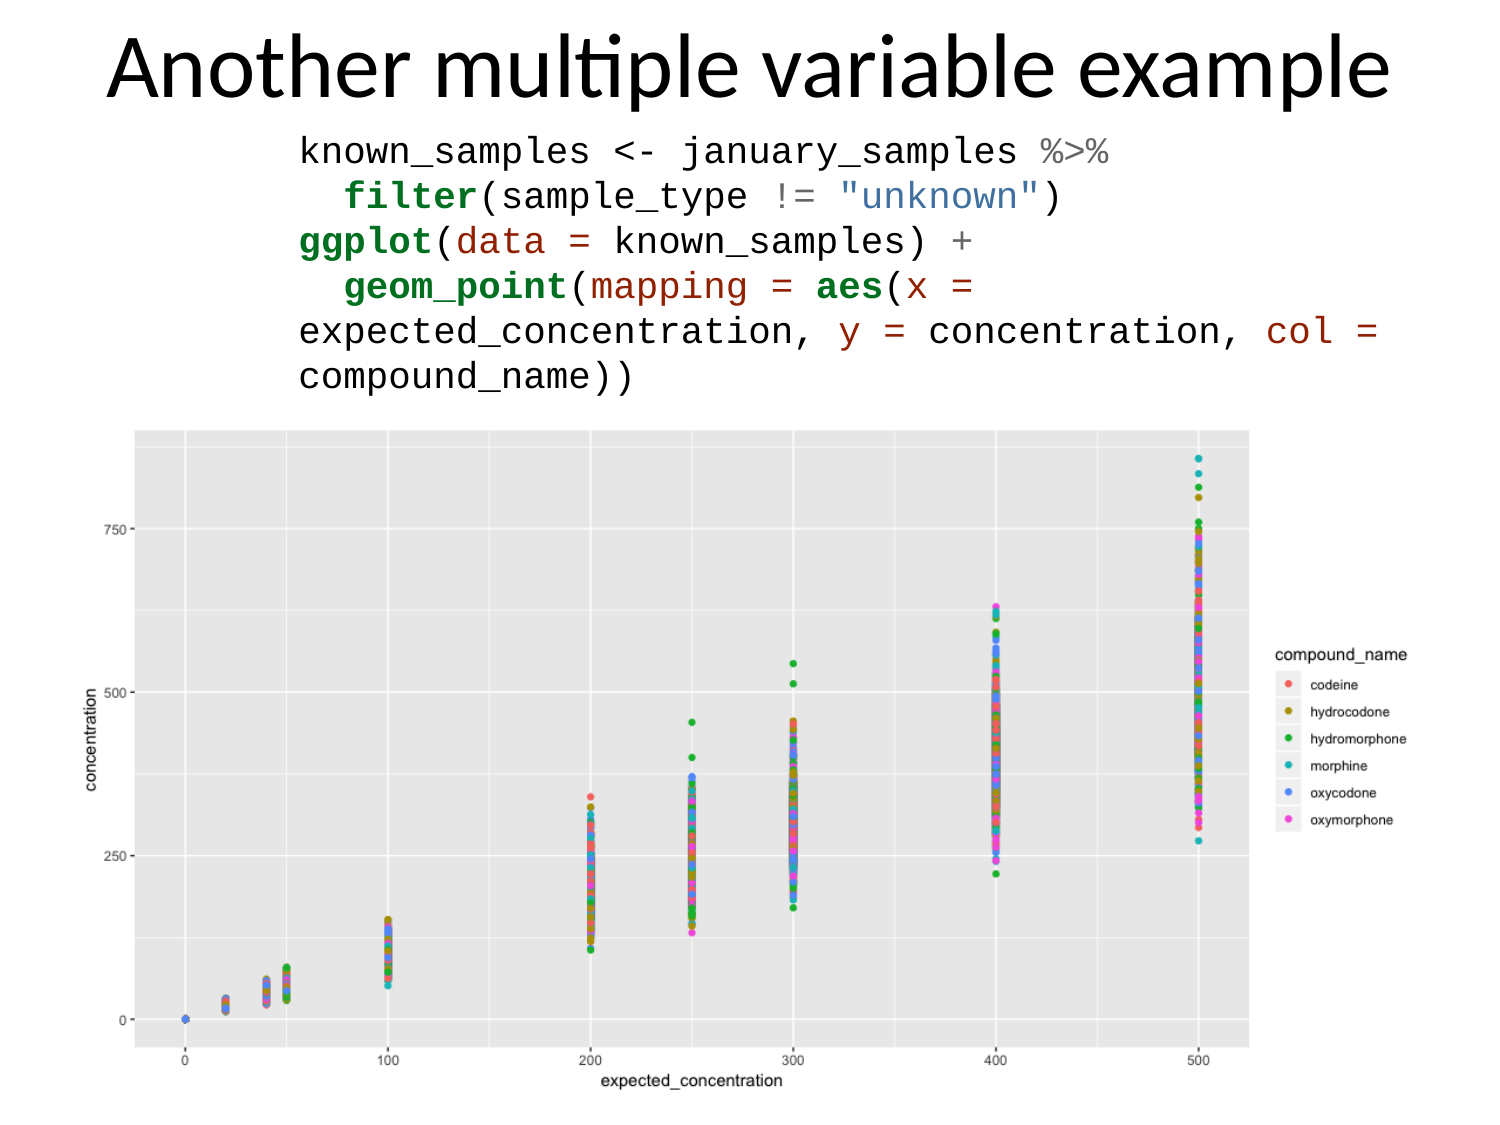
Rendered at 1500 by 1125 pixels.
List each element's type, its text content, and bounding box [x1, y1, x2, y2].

list known_samples <- january_samples %>% filter(sample_type != "unknown") ggplot(data = known_samples) + geom_point(mapping = aes(x = expected_concentration, y = concentration, col = compound_name)) [75, 118, 1425, 421]
picture [74, 422, 1426, 1098]
title Another multiple variable example [75, 0, 1425, 118]
